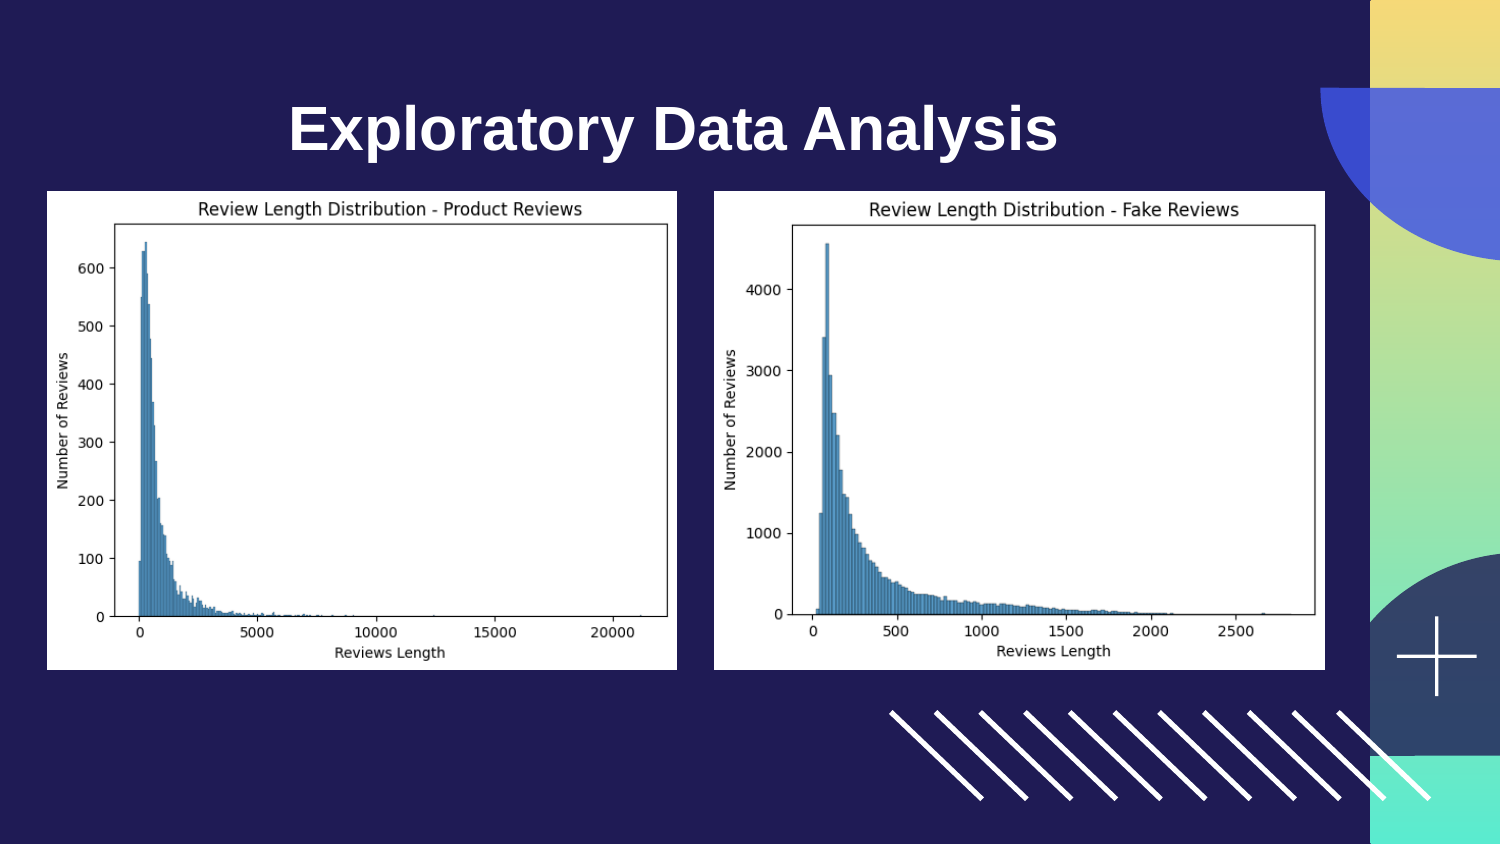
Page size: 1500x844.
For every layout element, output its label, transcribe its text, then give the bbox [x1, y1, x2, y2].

picture [714, 191, 1325, 671]
picture [47, 191, 677, 671]
title Exploratory Data Analysis [118, 72, 1382, 167]
